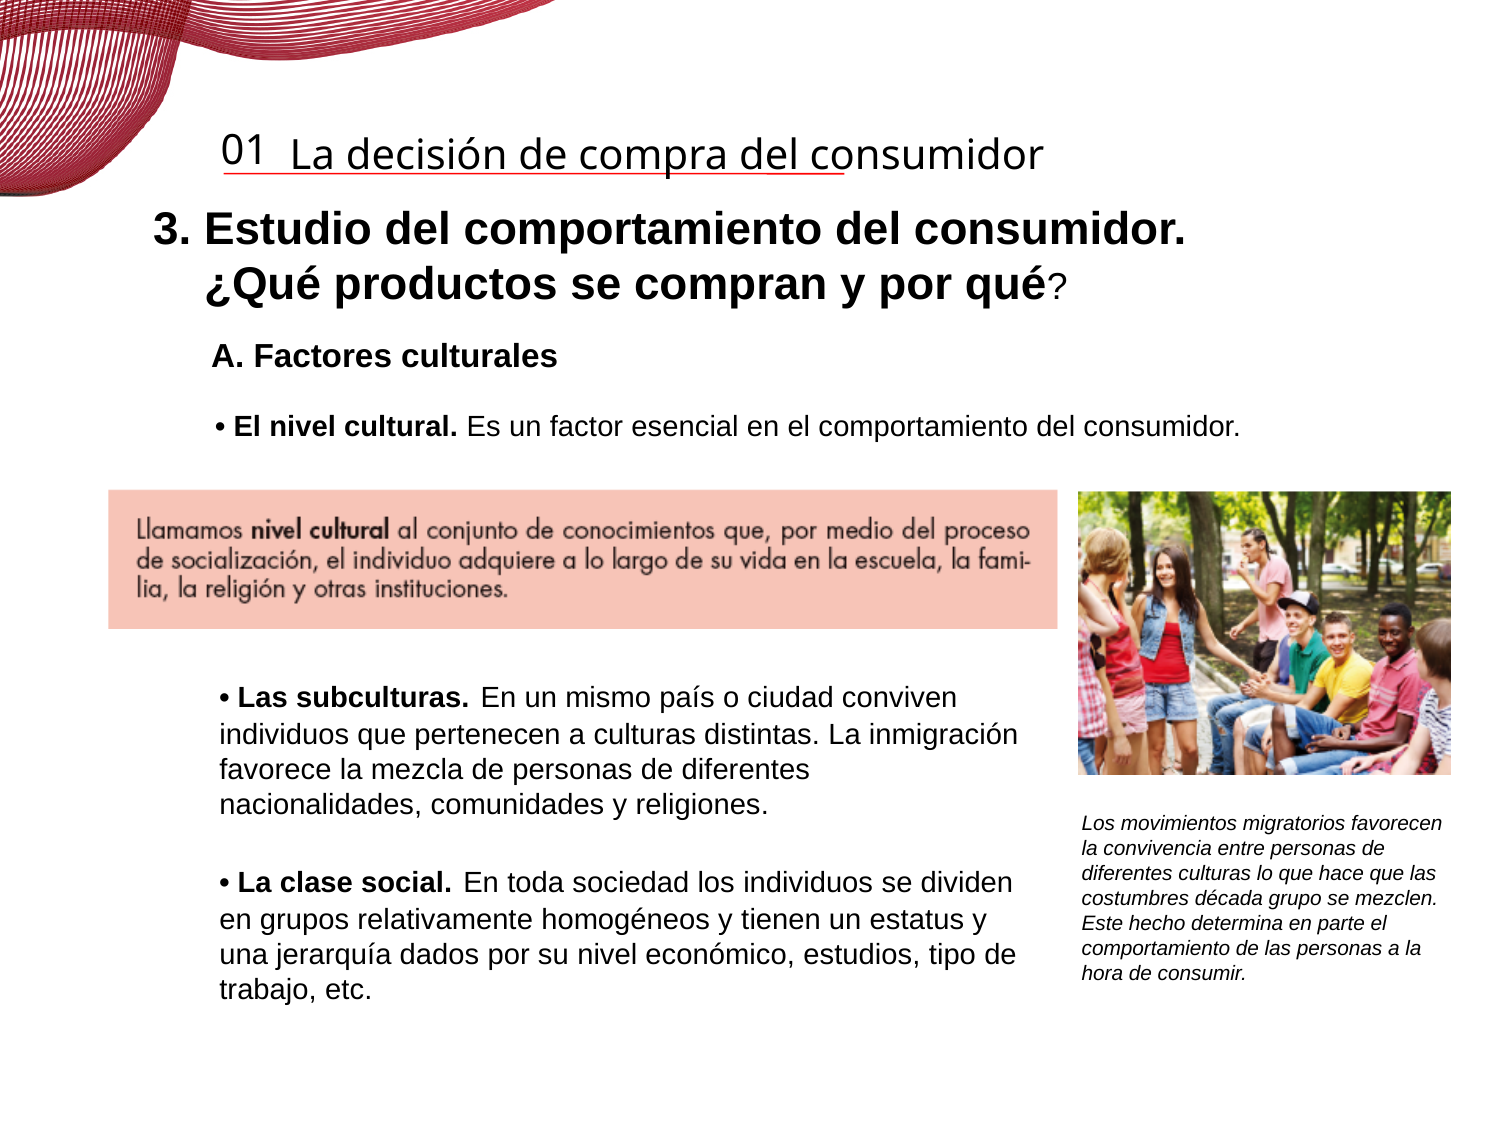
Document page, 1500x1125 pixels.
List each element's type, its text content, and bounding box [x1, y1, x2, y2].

text_box • El nivel cultural. Es un factor esencial en el comportamiento del consumidor. [215, 407, 1273, 443]
picture [1078, 486, 1451, 775]
text_box A. Factores culturales [211, 334, 1203, 375]
text_box 3. Estudio del comportamiento del consumidor. ¿Qué productos se compran y por qué? [153, 198, 1387, 309]
text_box • Las subculturas. En un mismo país o ciudad conviven individuos que pertenecen a culturas distintas. La inmigración favorece la mezcla de personas de diferentes nacionalidades, comunidades y religiones. • La clase social. En toda sociedad los individuos se dividen en grupos relativamente homogéneos y tienen un estatus y una jerarquía dados por su nivel económico, estudios, tipo de trabajo, etc. [219, 670, 1021, 1005]
text_box Los movimientos migratorios favorecen la convivencia entre personas de diferentes culturas lo que hace que las costumbres década grupo se mezclen. Este hecho determina en parte el comportamiento de las personas a la hora de consumir. [1081, 809, 1444, 985]
picture [107, 487, 1065, 629]
picture [0, 0, 557, 197]
picture [550, 159, 557, 166]
title 01 [220, 103, 278, 193]
picture [550, 149, 557, 156]
